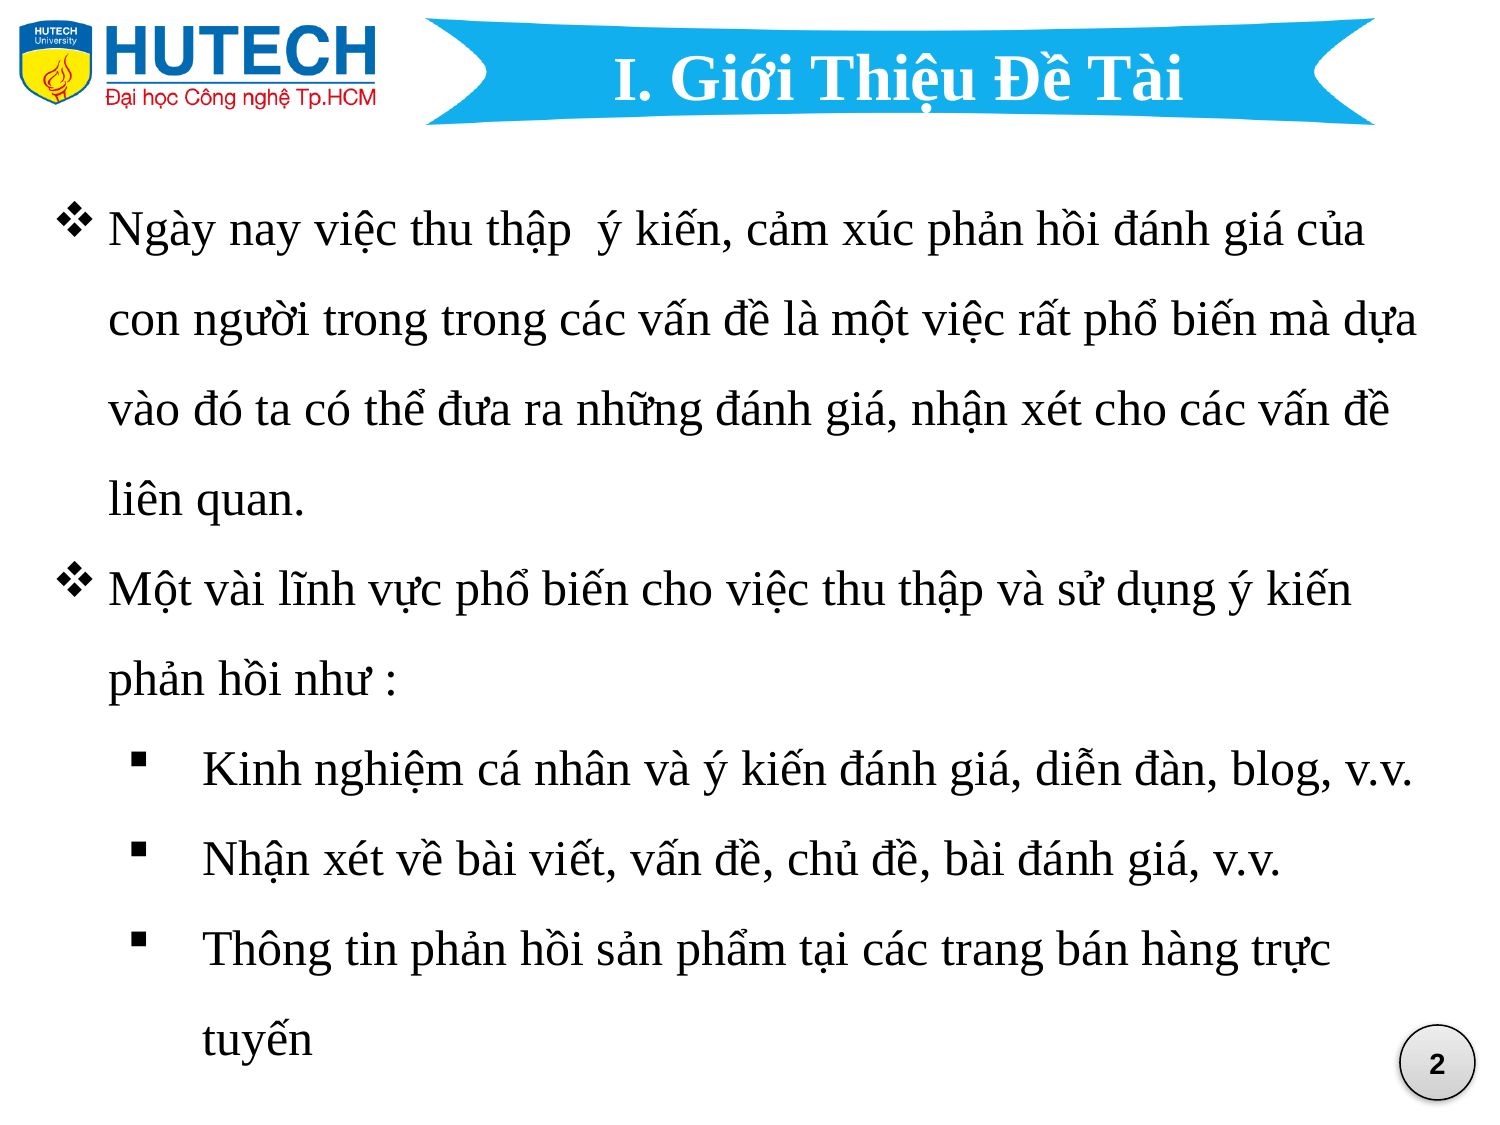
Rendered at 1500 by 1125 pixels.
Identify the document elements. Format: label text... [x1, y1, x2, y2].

picture [1048, 55, 1067, 63]
picture [438, 18, 1363, 30]
picture [616, 60, 635, 99]
picture [726, 54, 735, 63]
picture [917, 54, 936, 63]
picture [812, 57, 853, 99]
picture [1089, 57, 1130, 99]
picture [1170, 54, 1179, 63]
picture [857, 54, 890, 99]
text_box Ngày nay việc thu thập ý kiến, cảm xúc phản hồi đánh giá của con người trong trong các vấn đề là một việc rất phổ biến mà dựa vào đó ta có thể đưa ra những đánh giá, nhận xét cho các vấn đề liên quan. Một vài lĩnh vực phổ biến cho việc thu thập và sử dụng ý kiến phản hồi như : Kinh nghiệm cá nhân và ý kiến đánh giá, diễn đàn, blog, v.v. Nhận xét về bài viết, vấn đề, chủ đề, bài đánh giá, v.v. Thông tin phản hồi sản phẩm tại các trang bán hàng trực tuyến [37, 158, 1463, 1074]
picture [742, 62, 775, 100]
picture [894, 70, 909, 99]
picture [1167, 70, 1182, 99]
picture [781, 54, 790, 63]
picture [995, 57, 1038, 100]
picture [1042, 52, 1049, 58]
picture [778, 70, 793, 99]
picture [1045, 69, 1069, 100]
picture [752, 54, 765, 63]
picture [0, 0, 400, 130]
picture [673, 56, 719, 100]
picture [1134, 69, 1163, 100]
picture [913, 69, 937, 100]
picture [1140, 54, 1153, 63]
text_box 2 [1399, 1024, 1476, 1101]
picture [942, 70, 975, 100]
picture [723, 70, 738, 99]
picture [424, 18, 1375, 126]
picture [897, 54, 906, 63]
picture [640, 91, 649, 100]
